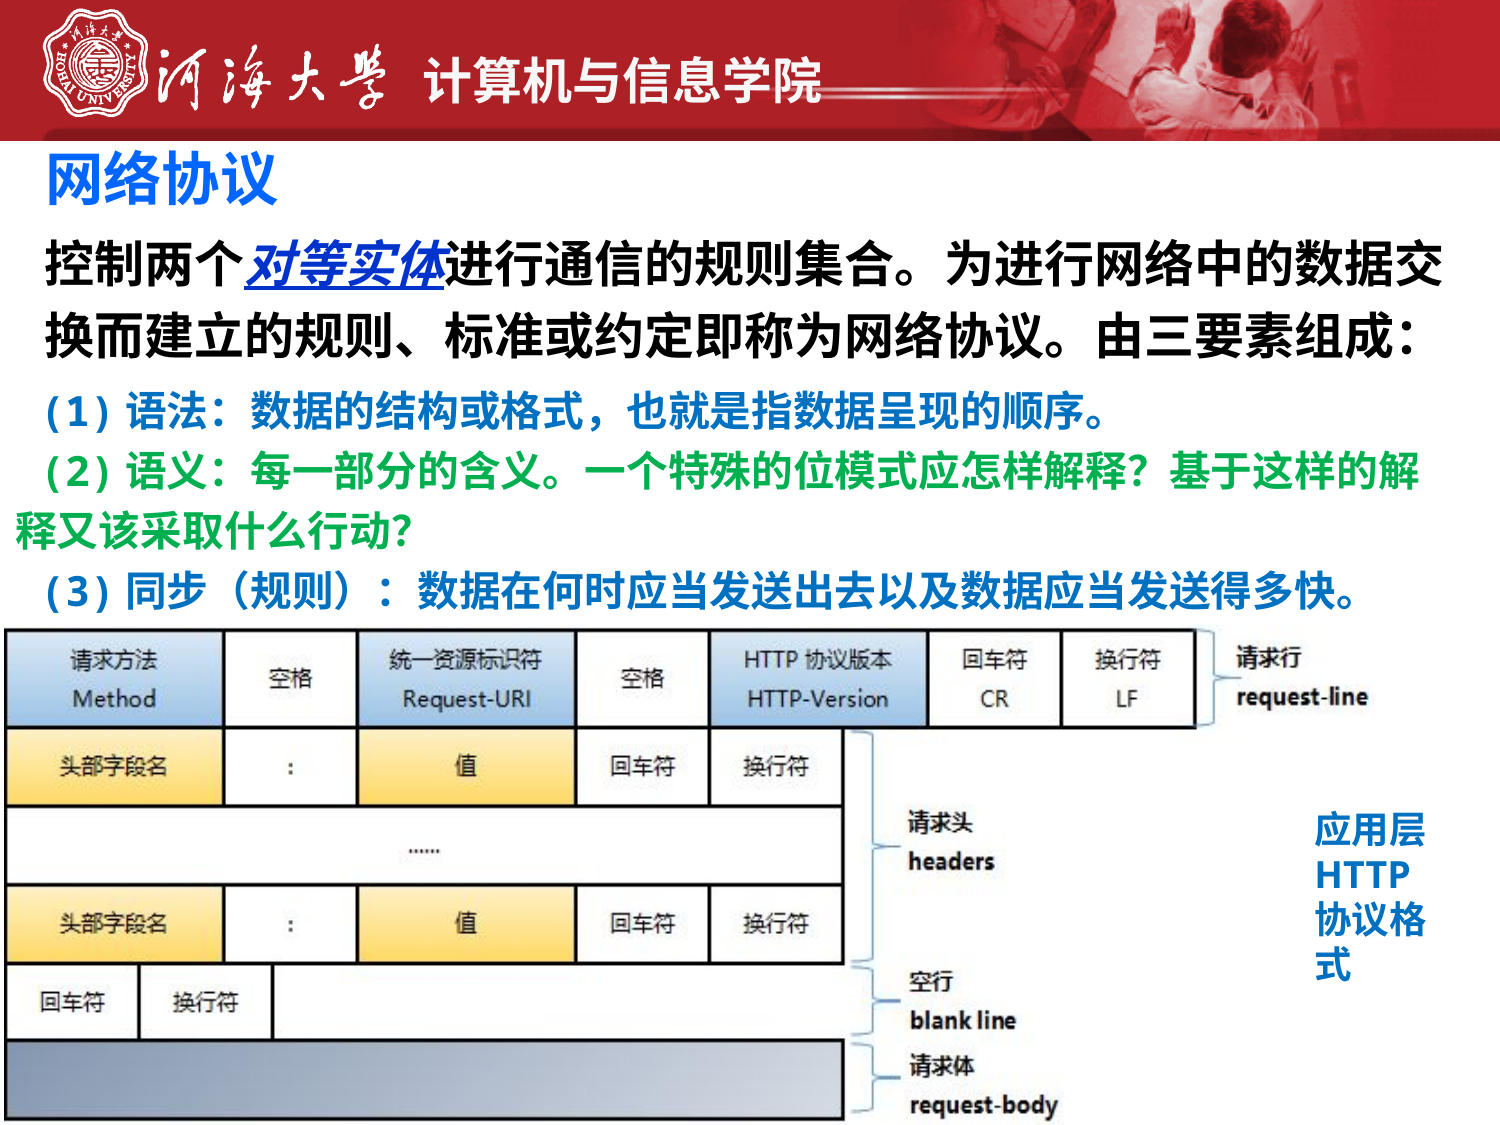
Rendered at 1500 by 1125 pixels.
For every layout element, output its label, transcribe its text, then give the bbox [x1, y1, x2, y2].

text_box 控制两个对等实体进行通信的规则集合。为进行网络中的数据交换而建立的规则、标准或约定即称为网络协议。由三要素组成： [29, 213, 1472, 367]
picture [0, 0, 1500, 141]
text_box (1)语法：数据的结构或格式，也就是指数据呈现的顺序。 (2)语义：每一部分的含义。一个特殊的位模式应怎样解释？基于这样的解释又该采取什么行动？ (3)同步（规则）：数据在何时应当发送出去以及数据应当发送得多快。 [0, 367, 1472, 623]
text_box 网络协议 [3, 134, 294, 220]
text_box 应用层HTTP协议格式 [1379, 798, 1455, 994]
picture [3, 625, 1374, 1125]
